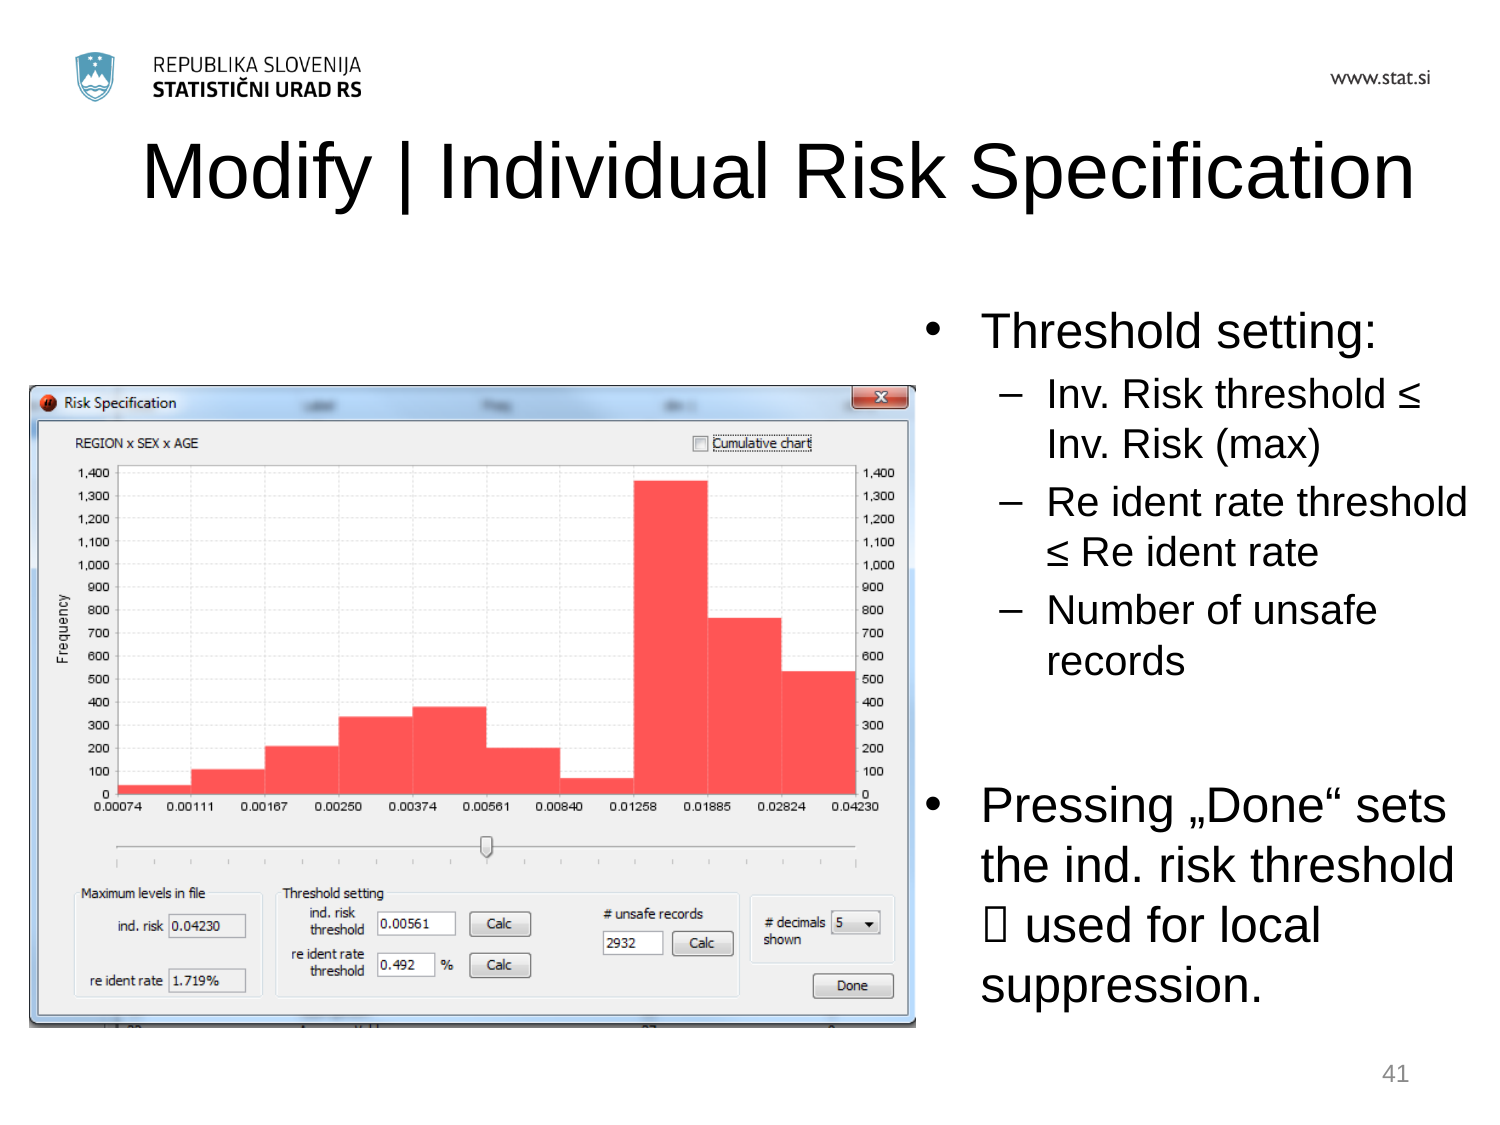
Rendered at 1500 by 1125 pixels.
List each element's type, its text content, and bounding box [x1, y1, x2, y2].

picture [1330, 62, 1432, 92]
list Threshold setting: Inv. Risk threshold ≤ Inv. Risk (max) Re ident rate threshold ≤ Re ident rate Number of unsafe records Pressing „Done“ sets the ind. risk threshold  used for local suppression. [909, 290, 1500, 1086]
slide_number 41 [1305, 1042, 1425, 1103]
picture [75, 52, 361, 102]
title Modify | Individual Risk Specification [76, 101, 1483, 232]
picture [29, 385, 916, 1028]
